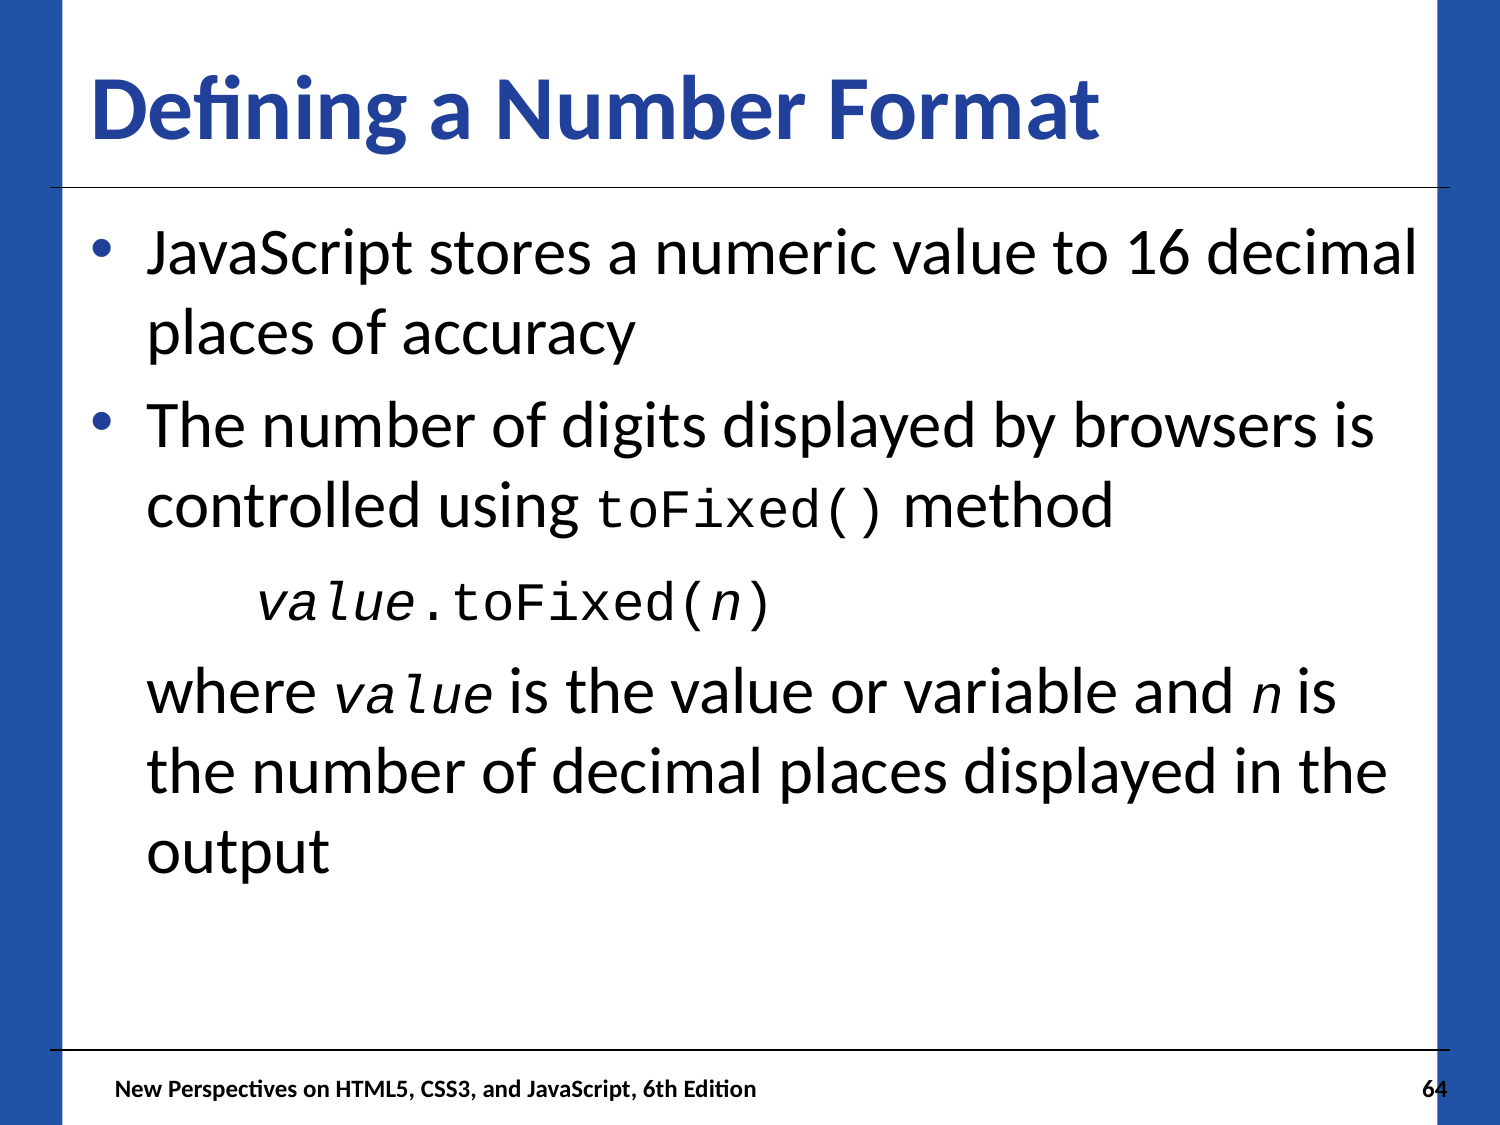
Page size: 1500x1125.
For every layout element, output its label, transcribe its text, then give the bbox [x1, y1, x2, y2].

slide_number 64 [1399, 1050, 1463, 1125]
title Defining a Number Format [74, 24, 1438, 181]
list JavaScript stores a numeric value to 16 decimal places of accuracy The number of digits displayed by browsers is controlled using toFixed() method value.toFixed(n) where value is the value or variable and n is the number of decimal places displayed in the output [74, 199, 1438, 1006]
footer New Perspectives on HTML5, CSS3, and JavaScript, 6th Edition [48, 1050, 1399, 1125]
